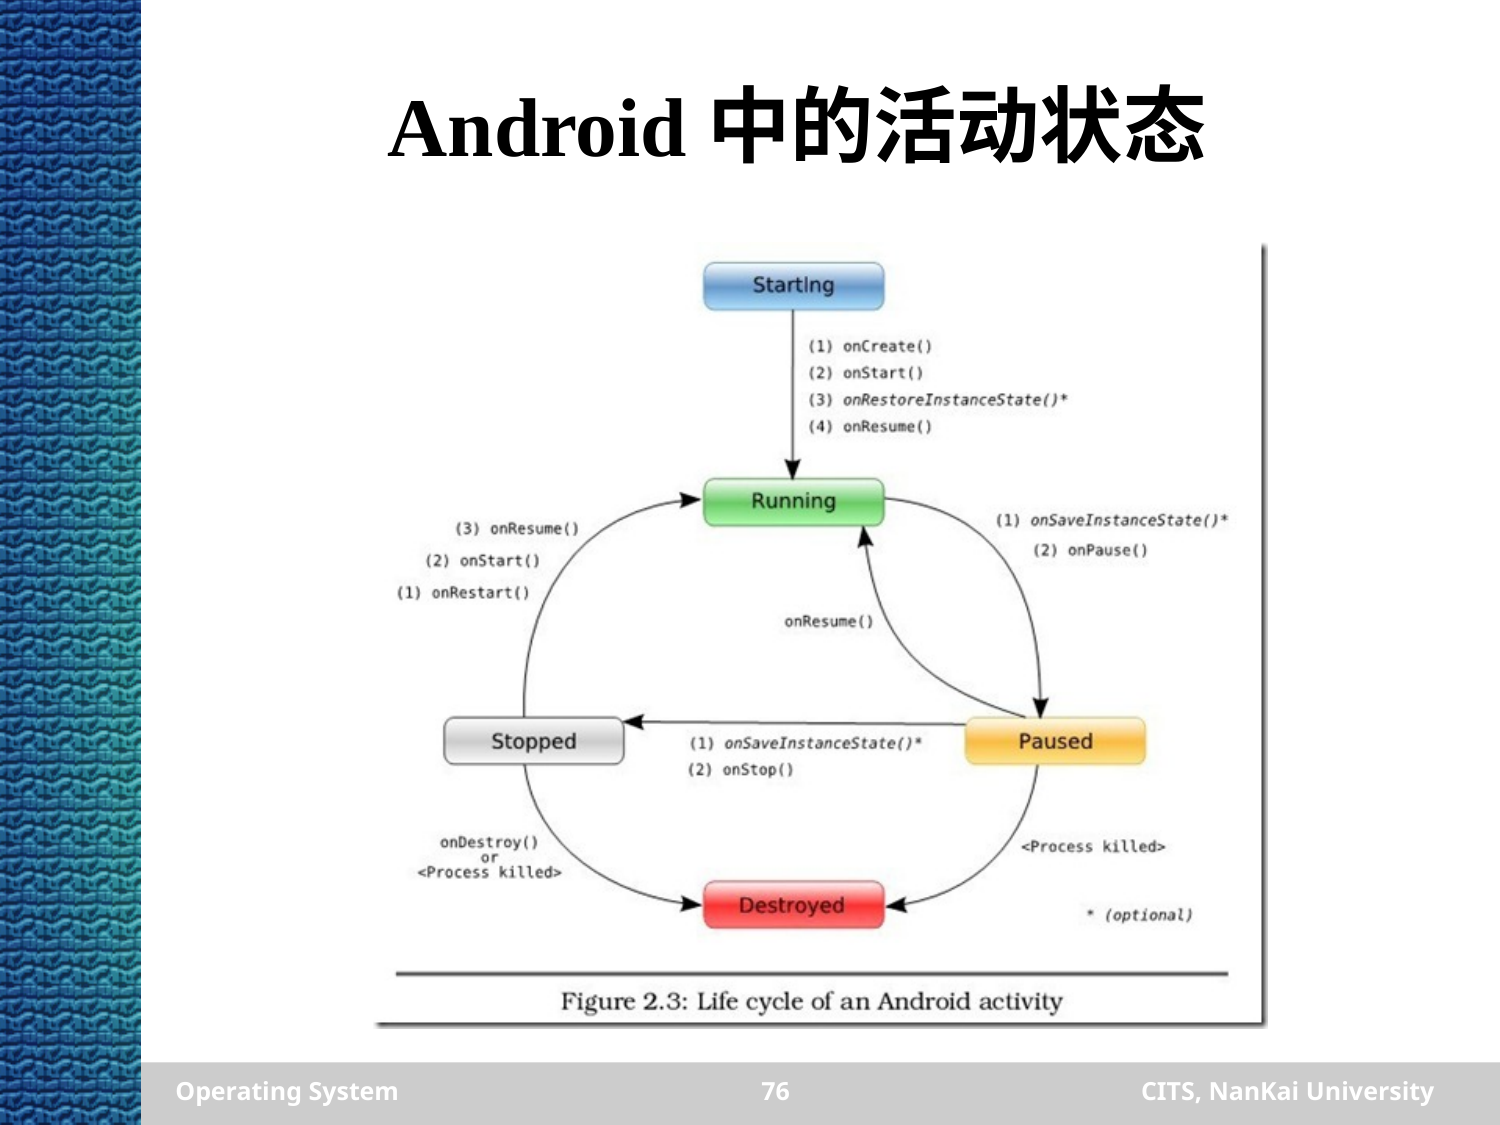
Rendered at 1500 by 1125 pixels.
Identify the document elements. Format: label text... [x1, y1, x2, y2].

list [373, 242, 1268, 1030]
title Android中的活动状态 [159, 50, 1436, 197]
slide_number Operating System [160, 1067, 574, 1118]
picture [0, 0, 141, 1125]
slide_number 76 [600, 1067, 951, 1118]
footer CITS, NanKai University [974, 1067, 1451, 1118]
